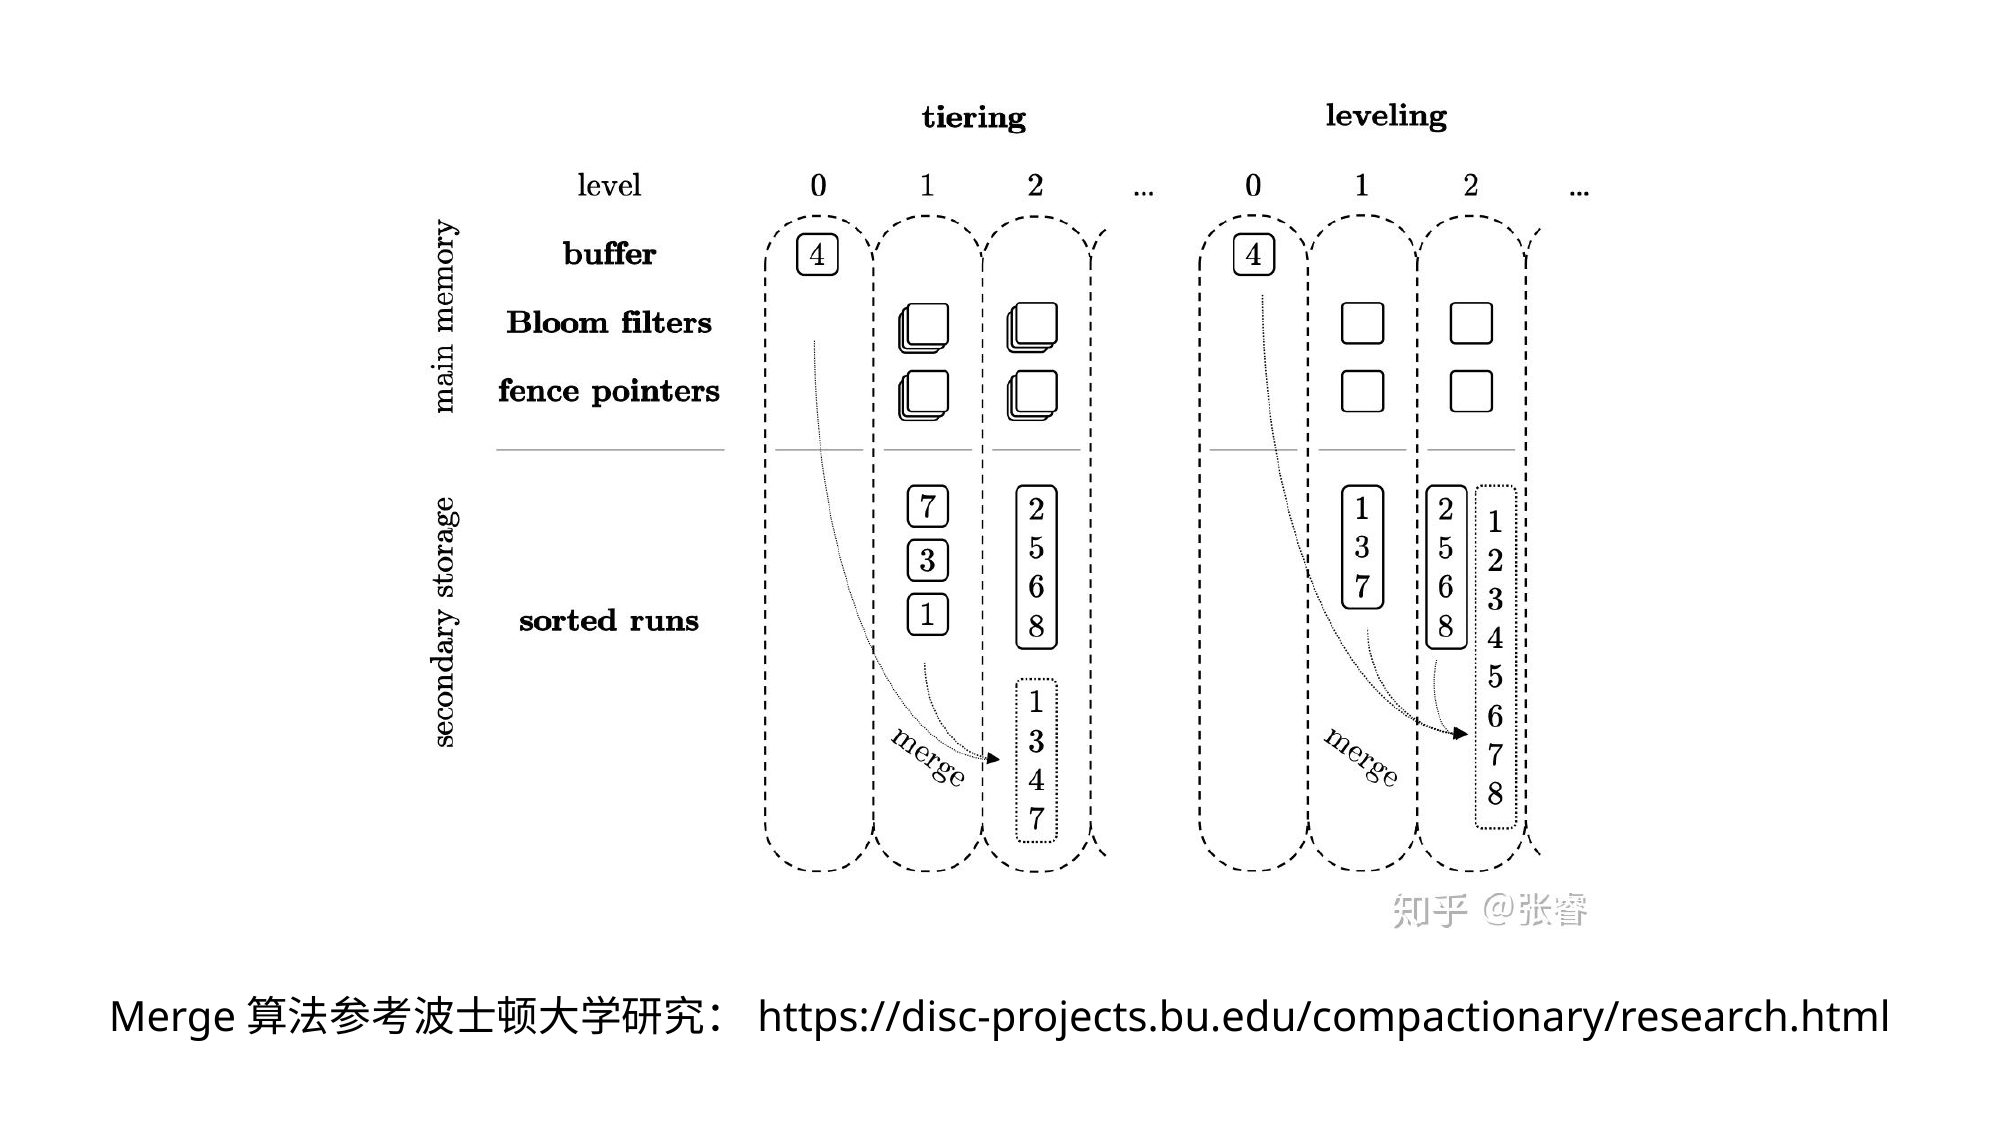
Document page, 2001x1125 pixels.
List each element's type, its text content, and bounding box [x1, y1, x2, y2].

title Merge算法参考波士顿大学研究：https://disc-projects.bu.edu/compactionary/research.html [65, 935, 1935, 1100]
picture [381, 43, 1619, 961]
